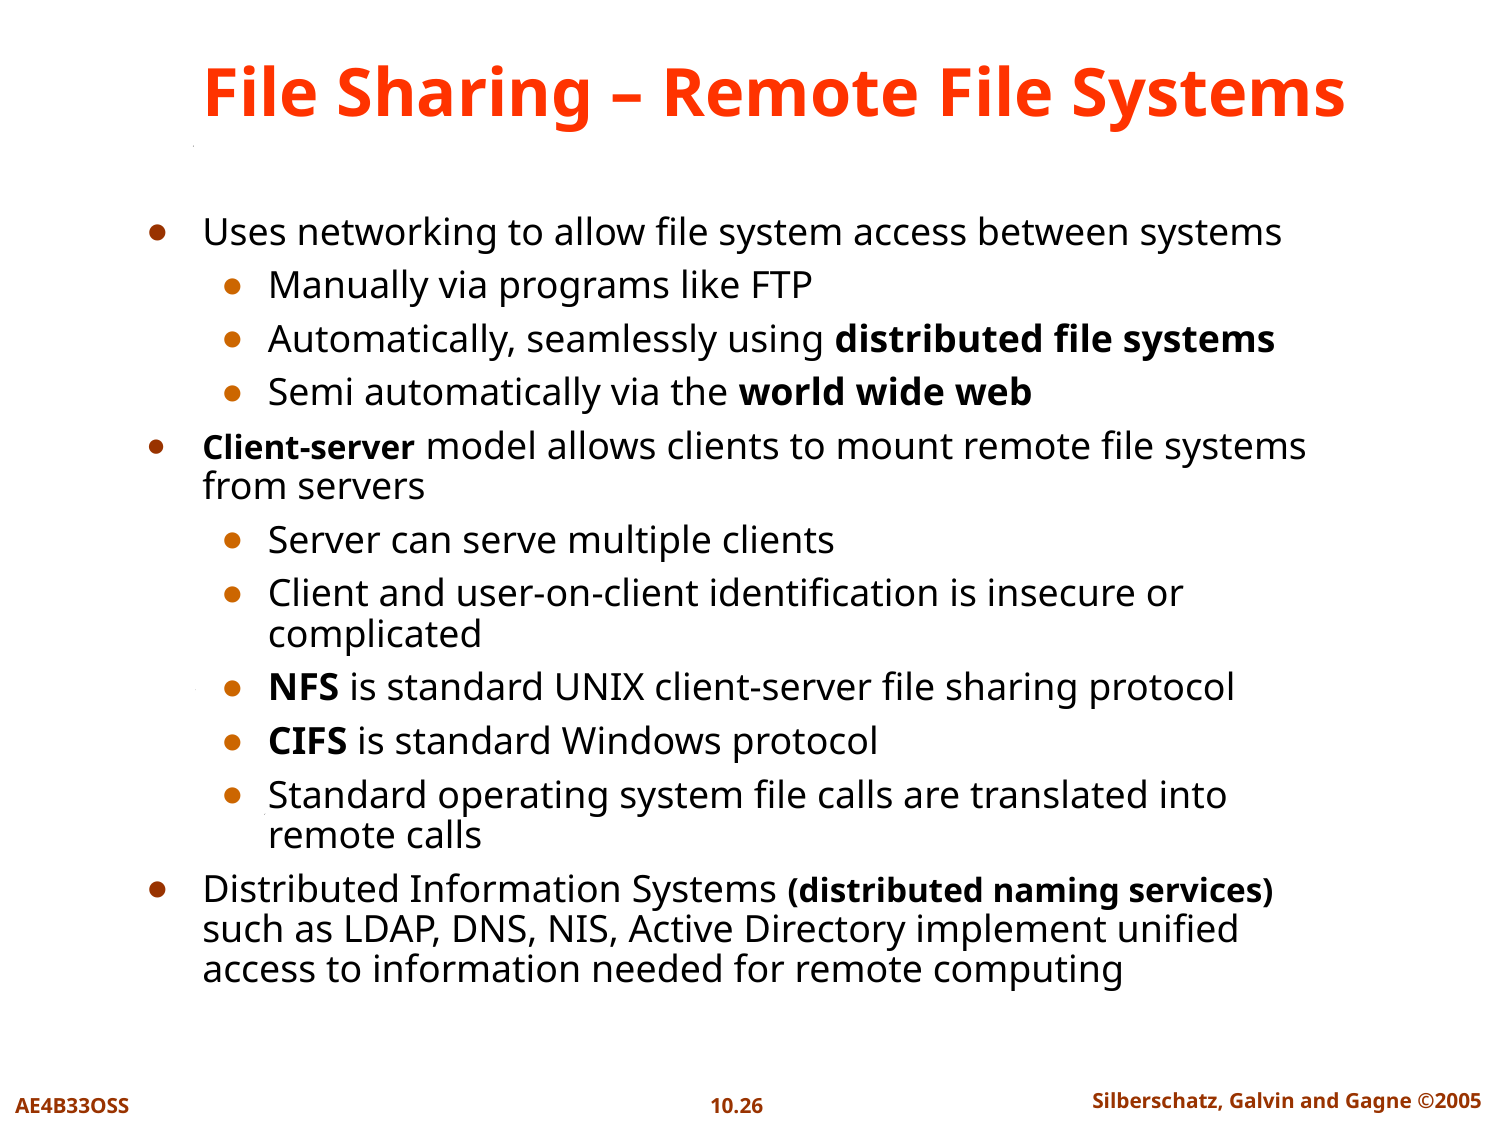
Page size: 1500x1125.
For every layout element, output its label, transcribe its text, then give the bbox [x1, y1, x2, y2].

list Uses networking to allow file system access between systems Manually via programs like FTP Automatically, seamlessly using distributed file systems Semi automatically via the world wide web Client-server model allows clients to mount remote file systems from servers Server can serve multiple clients Client and user-on-client identification is insecure or complicated NFS is standard UNIX client-server file sharing protocol CIFS is standard Windows protocol Standard operating system file calls are translated into remote calls Distributed Information Systems (distributed naming services) such as LDAP, DNS, NIS, Active Directory implement unified access to information needed for remote computing [130, 205, 1337, 1065]
title File Sharing – Remote File Systems [112, 37, 1438, 138]
